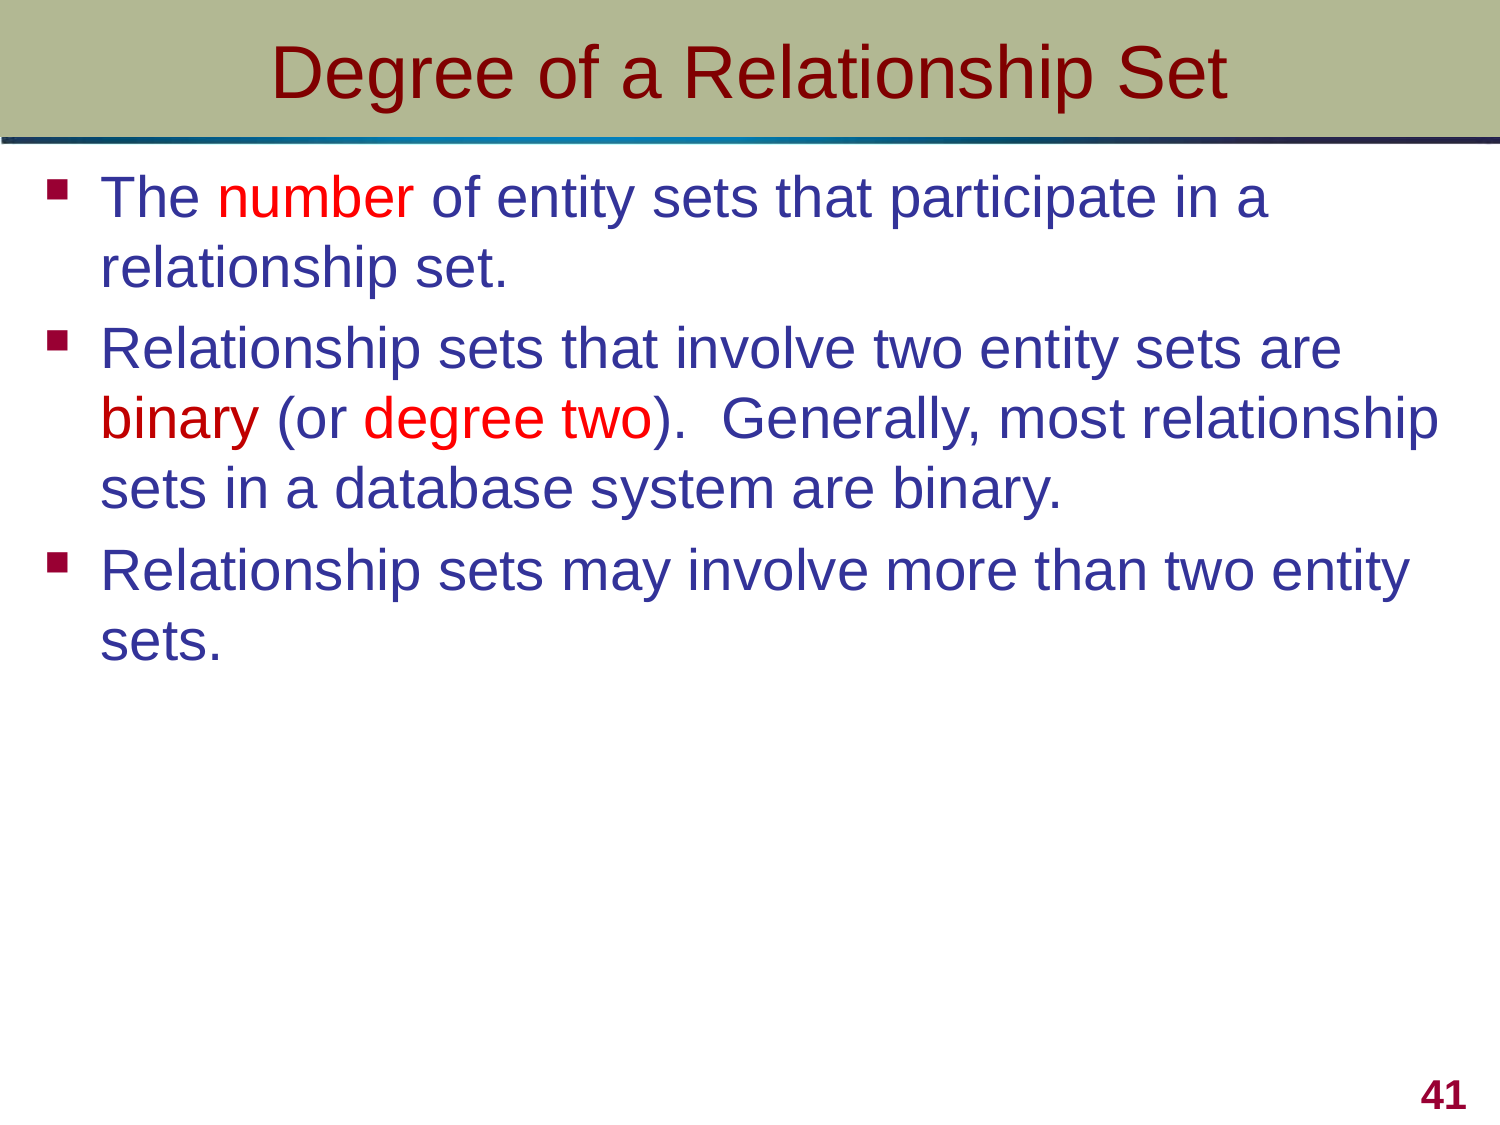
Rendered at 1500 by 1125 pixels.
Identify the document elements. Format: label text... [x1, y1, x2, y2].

title Degree of a Relationship Set [0, 0, 1500, 138]
picture [0, 138, 1500, 145]
slide_number 41 [1169, 1049, 1483, 1125]
list The number of entity sets that participate in a relationship set. Relationship sets that involve two entity sets are binary (or degree two). Generally, most relationship sets in a database system are binary. Relationship sets may involve more than two entity sets. [29, 151, 1483, 1083]
